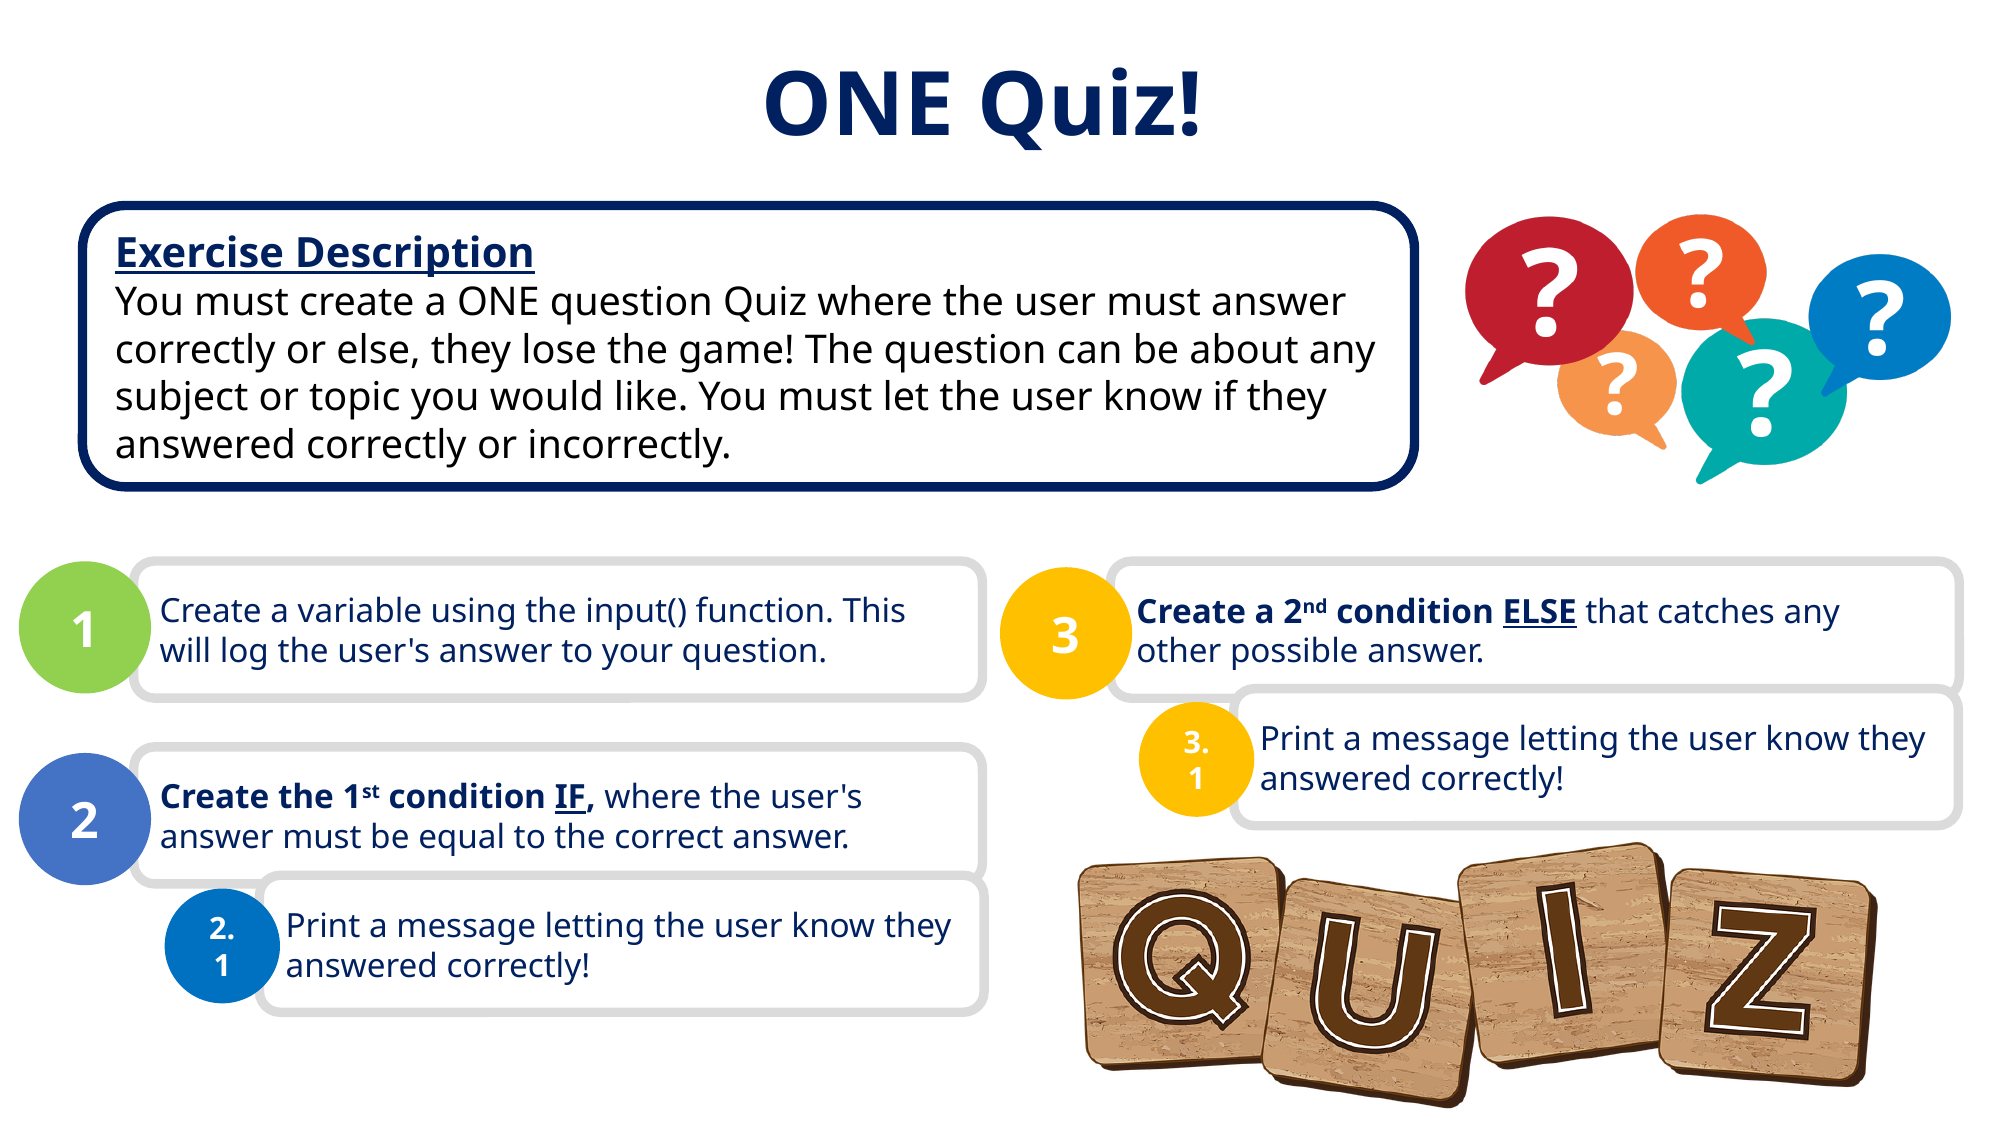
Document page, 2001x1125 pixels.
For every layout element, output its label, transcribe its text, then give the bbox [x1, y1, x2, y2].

title ONE Quiz! [82, 66, 1883, 148]
text_box Exercise Description You must create a ONE question Quiz where the user must answer correctly or else, they lose the game! The question can be about any subject or topic you would like. You must let the user know if they answered correctly or incorrectly. [82, 205, 1415, 487]
text_box Print a message letting the user know they answered correctly! [1233, 688, 1959, 826]
text_box 2 [18, 752, 152, 886]
text_box 2.1 [164, 888, 280, 1004]
text_box Create a 2nd condition ELSE that catches any other possible answer. [1110, 561, 1960, 699]
text_box 3.1 [1138, 701, 1255, 817]
text_box Create a variable using the input() function. This will log the user's answer to your question. [133, 561, 983, 699]
picture [1068, 830, 1882, 1125]
text_box 3 [999, 567, 1133, 700]
picture [1462, 198, 1959, 494]
text_box Print a message letting the user know they answered correctly! [259, 875, 985, 1013]
text_box 1 [18, 561, 152, 694]
text_box Create the 1st condition IF, where the user's answer must be equal to the correct answer. [133, 746, 983, 884]
